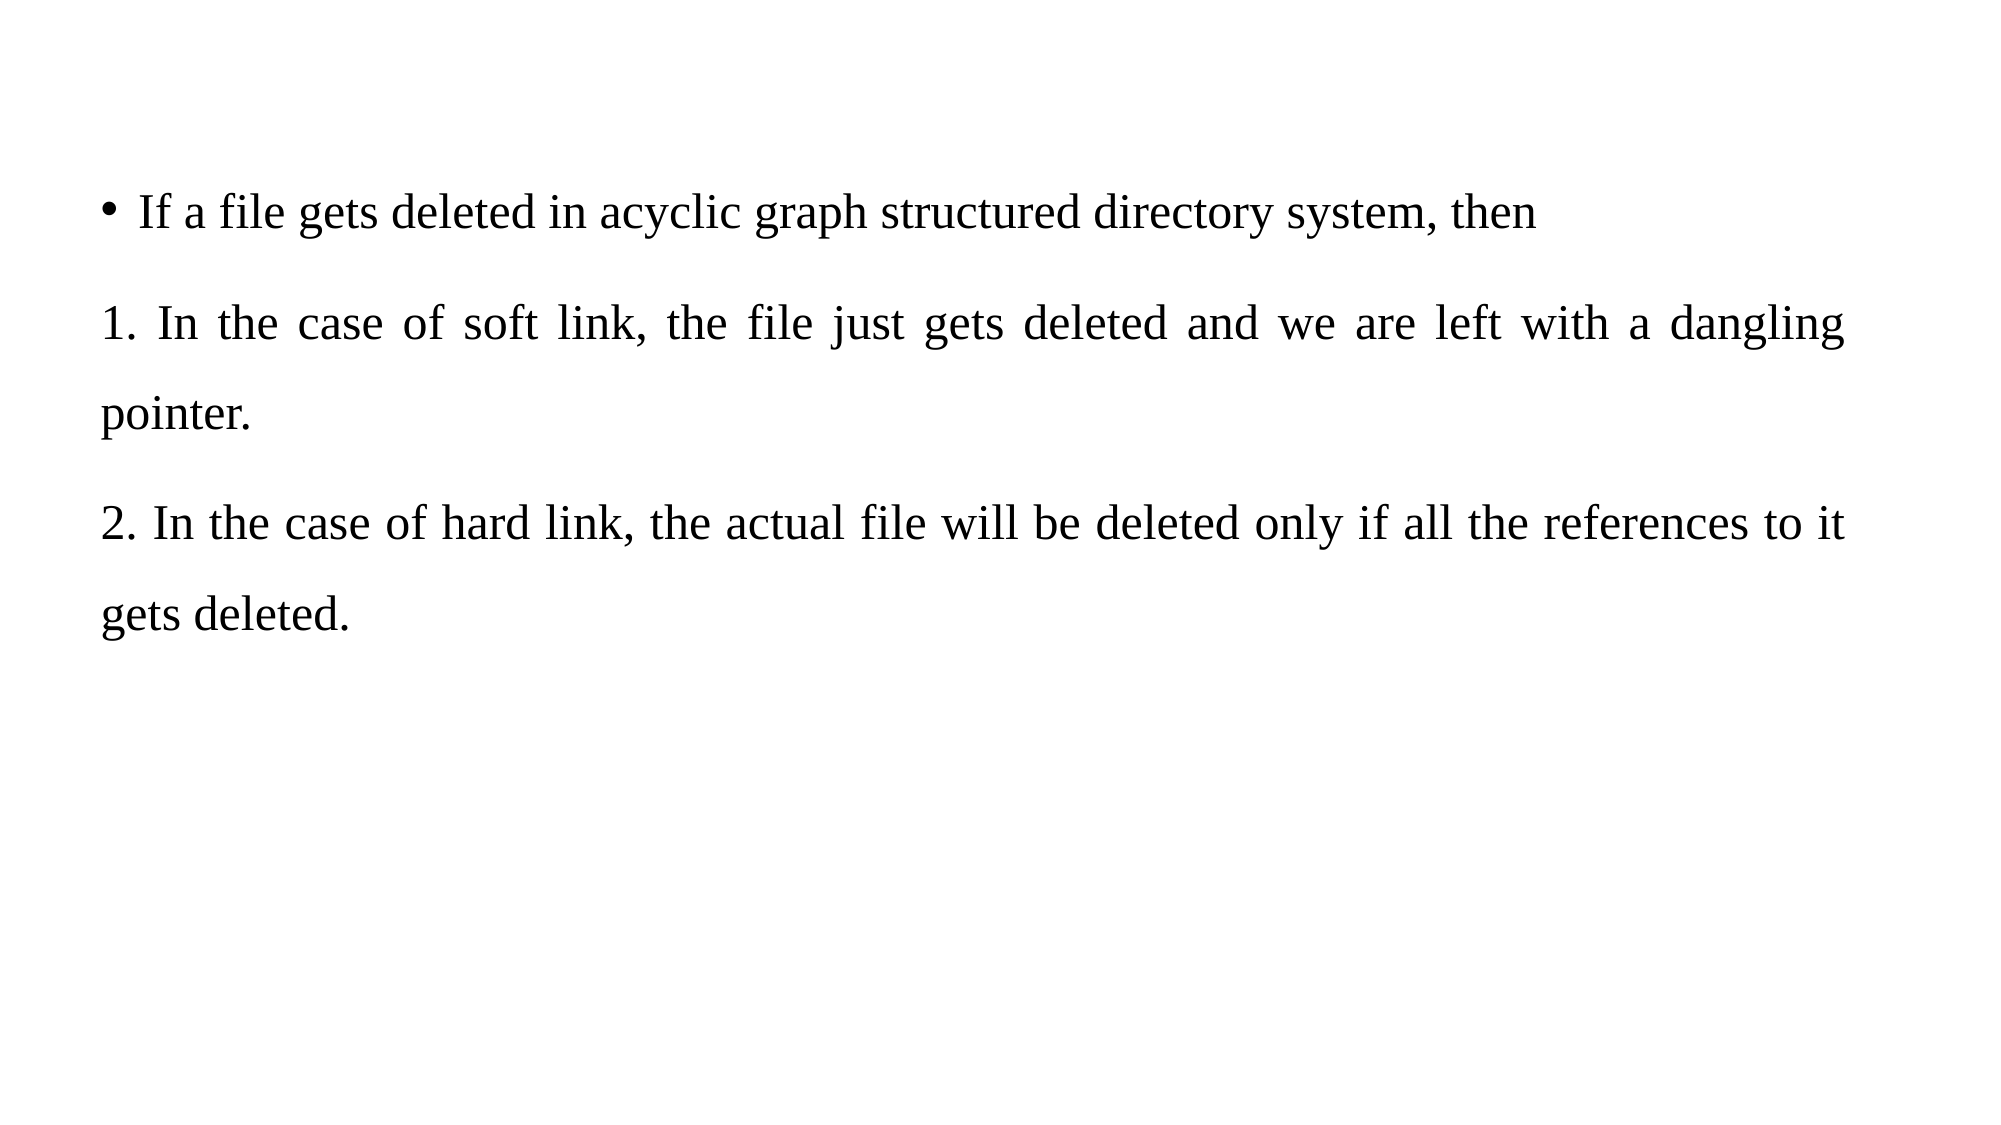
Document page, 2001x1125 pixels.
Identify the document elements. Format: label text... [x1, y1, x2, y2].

list If a file gets deleted in acyclic graph structured directory system, then 1. In the case of soft link, the file just gets deleted and we are left with a dangling pointer. 2. In the case of hard link, the actual file will be deleted only if all the references to it gets deleted. [85, 140, 1863, 1014]
